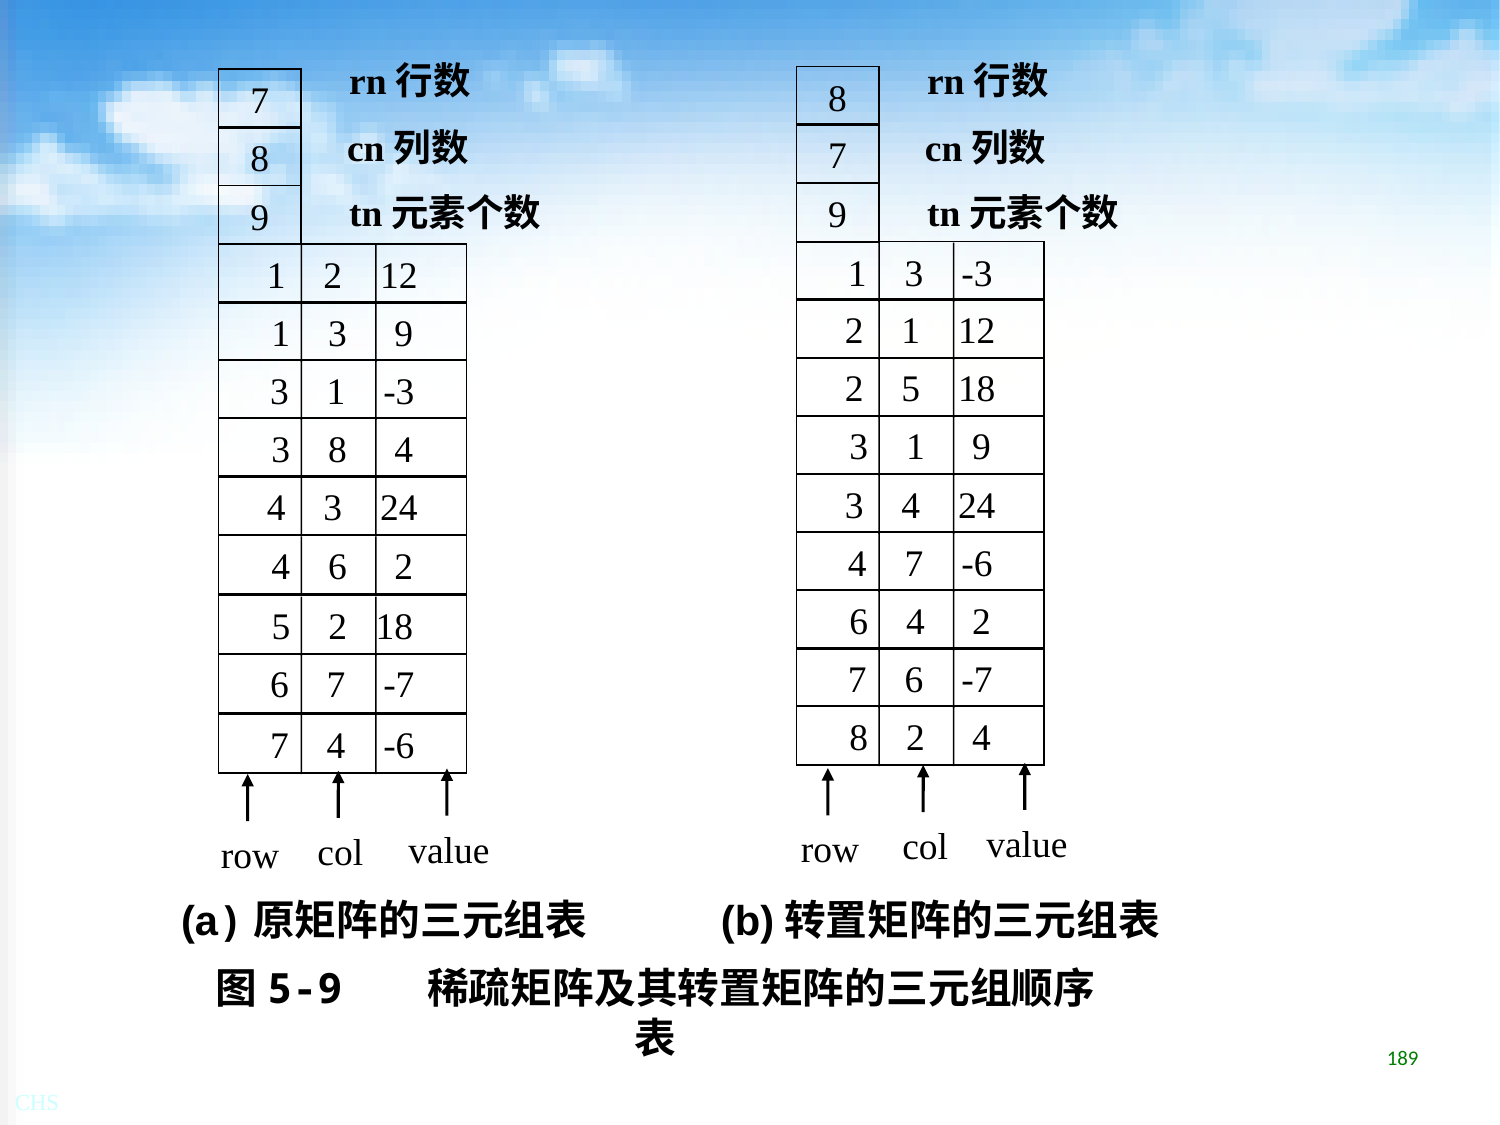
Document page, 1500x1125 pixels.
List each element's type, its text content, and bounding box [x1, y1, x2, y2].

picture [0, 0, 1500, 1125]
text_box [123, 49, 1185, 1048]
slide_number 189 [1370, 1042, 1435, 1072]
